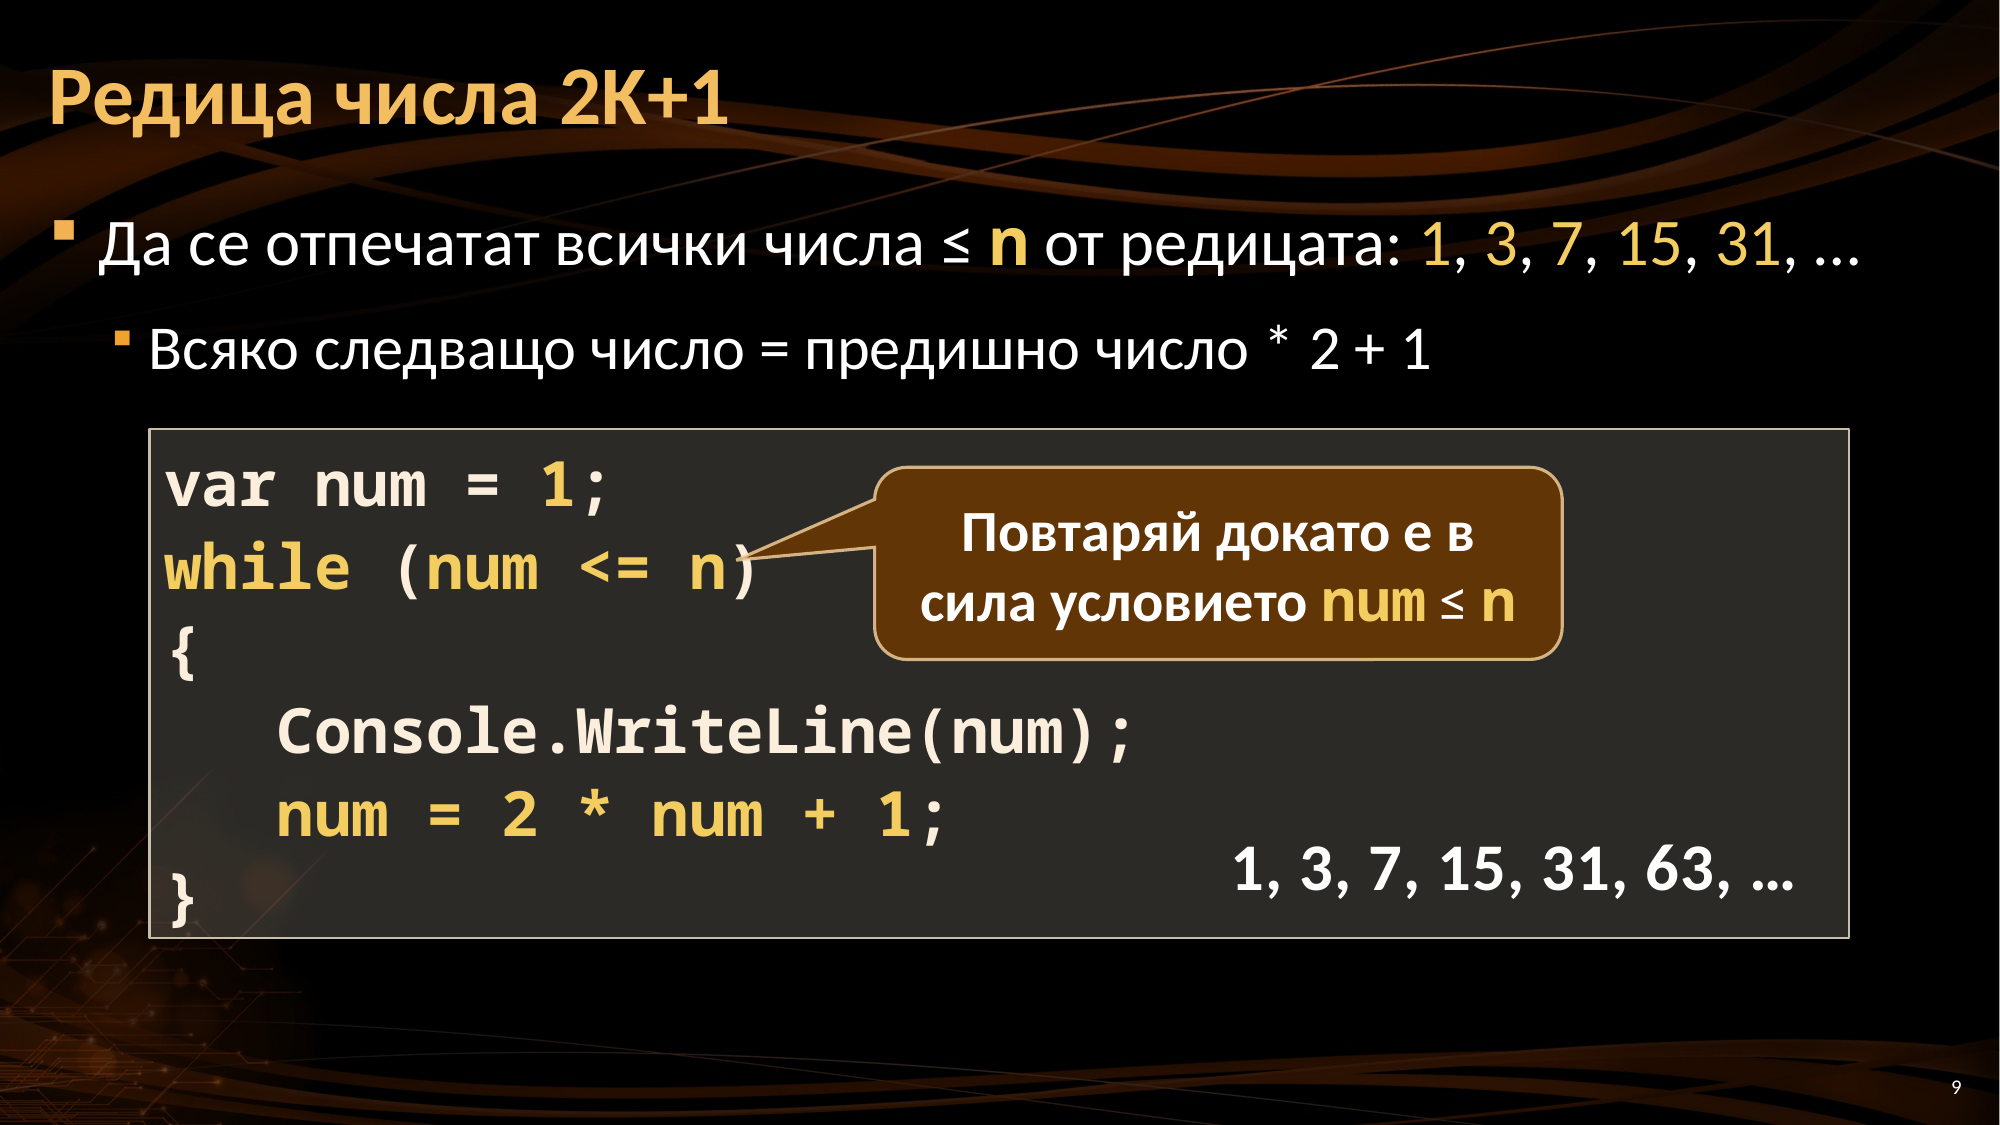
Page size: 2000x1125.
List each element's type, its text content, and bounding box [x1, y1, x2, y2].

text_box 1, 3, 7, 15, 31, 63, … [1216, 816, 1813, 912]
list Да се отпечатат всички числа ≤ n от редицата: 1, 3, 7, 15, 31, … Всяко следващо число = предишно число * 2 + 1 [31, 189, 1968, 1103]
slide_number 9 [1897, 1070, 1968, 1103]
picture [0, 0, 2000, 1125]
text_box var num = 1; while (num <= n) { Console.WriteLine(num); num = 2 * num + 1; } [149, 429, 1850, 939]
title Редица числа 2K+1 [30, 6, 1968, 189]
text_box Повтаряй докато е в сила условието num ≤ n [735, 466, 1564, 661]
